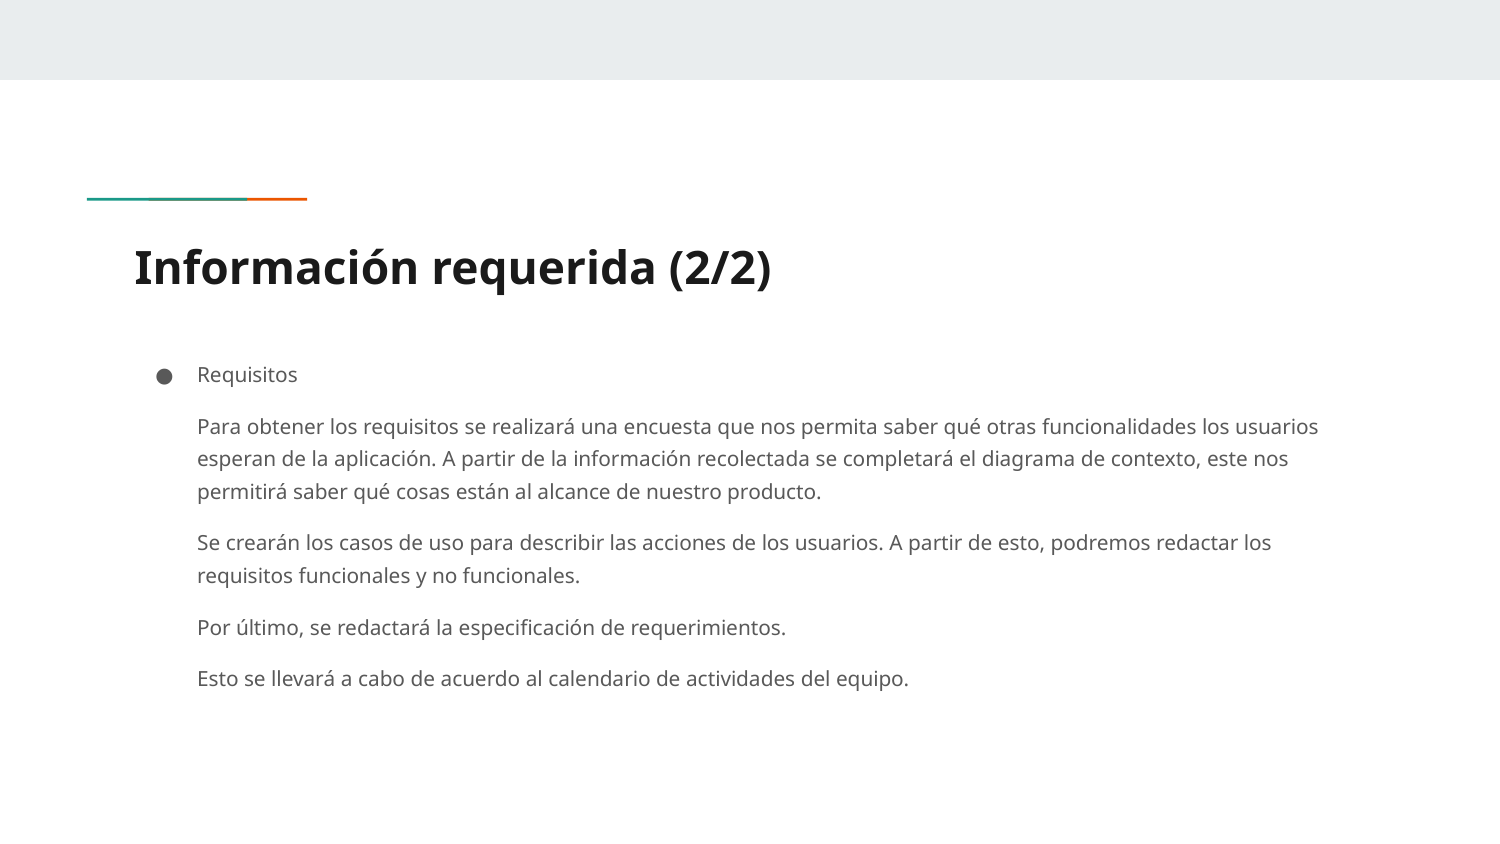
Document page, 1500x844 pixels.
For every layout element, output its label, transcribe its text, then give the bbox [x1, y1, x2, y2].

title Información requerida (2/2) [119, 220, 811, 314]
list Requisitos Para obtener los requisitos se realizará una encuesta que nos permita saber qué otras funcionalidades los usuarios esperan de la aplicación. A partir de la información recolectada se completará el diagrama de contexto, este nos permitirá saber qué cosas están al alcance de nuestro producto. Se crearán los casos de uso para describir las acciones de los usuarios. A partir de esto, podremos redactar los requisitos funcionales y no funcionales. Por último, se redactará la especificación de requerimientos. Esto se llevará a cabo de acuerdo al calendario de actividades del equipo. [119, 341, 1381, 712]
